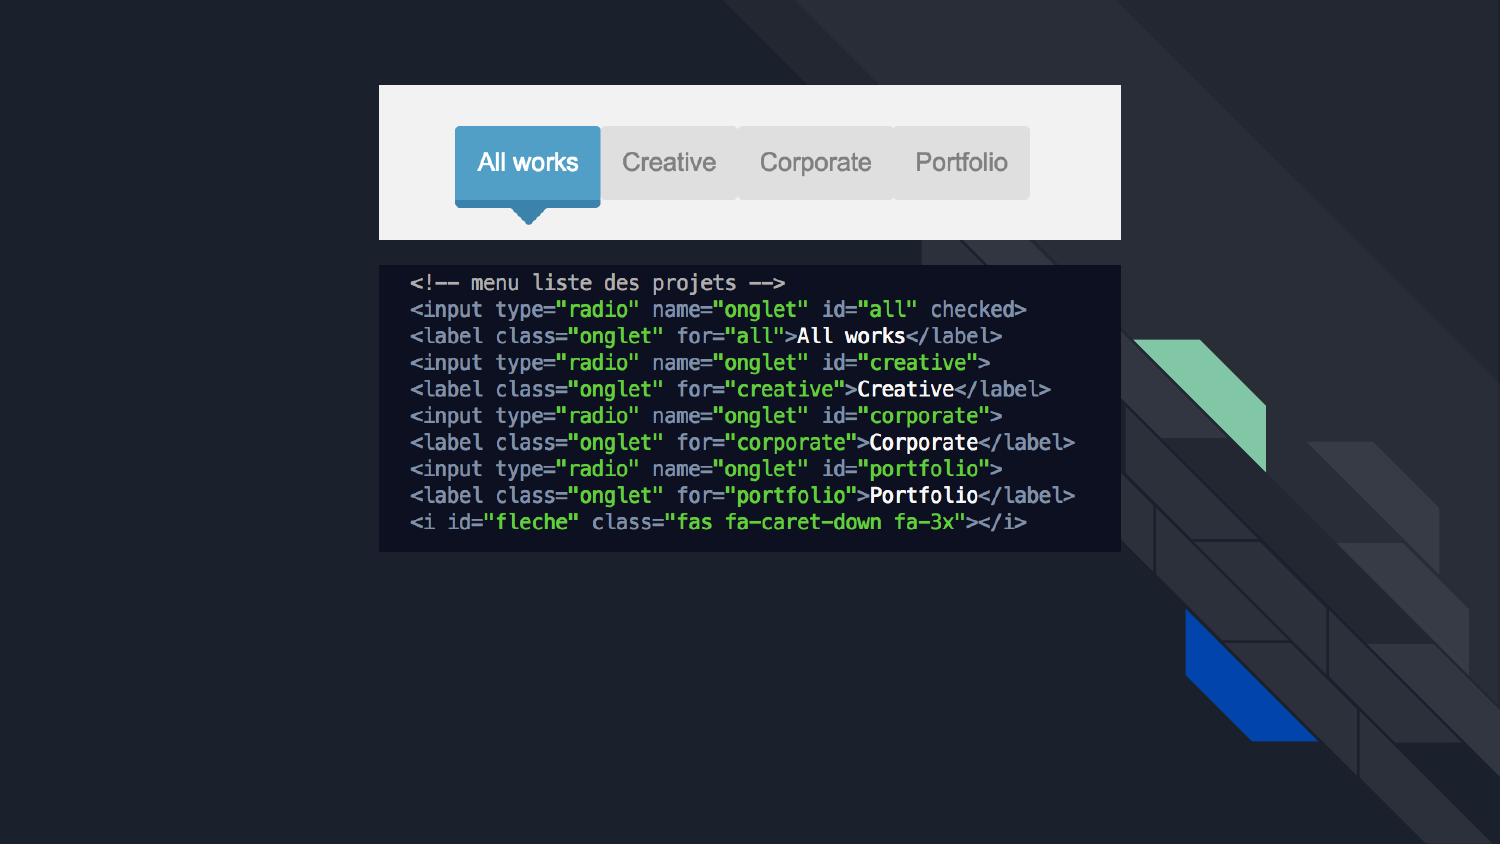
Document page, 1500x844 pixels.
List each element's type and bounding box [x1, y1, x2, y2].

picture [378, 265, 1122, 553]
picture [378, 85, 1122, 240]
